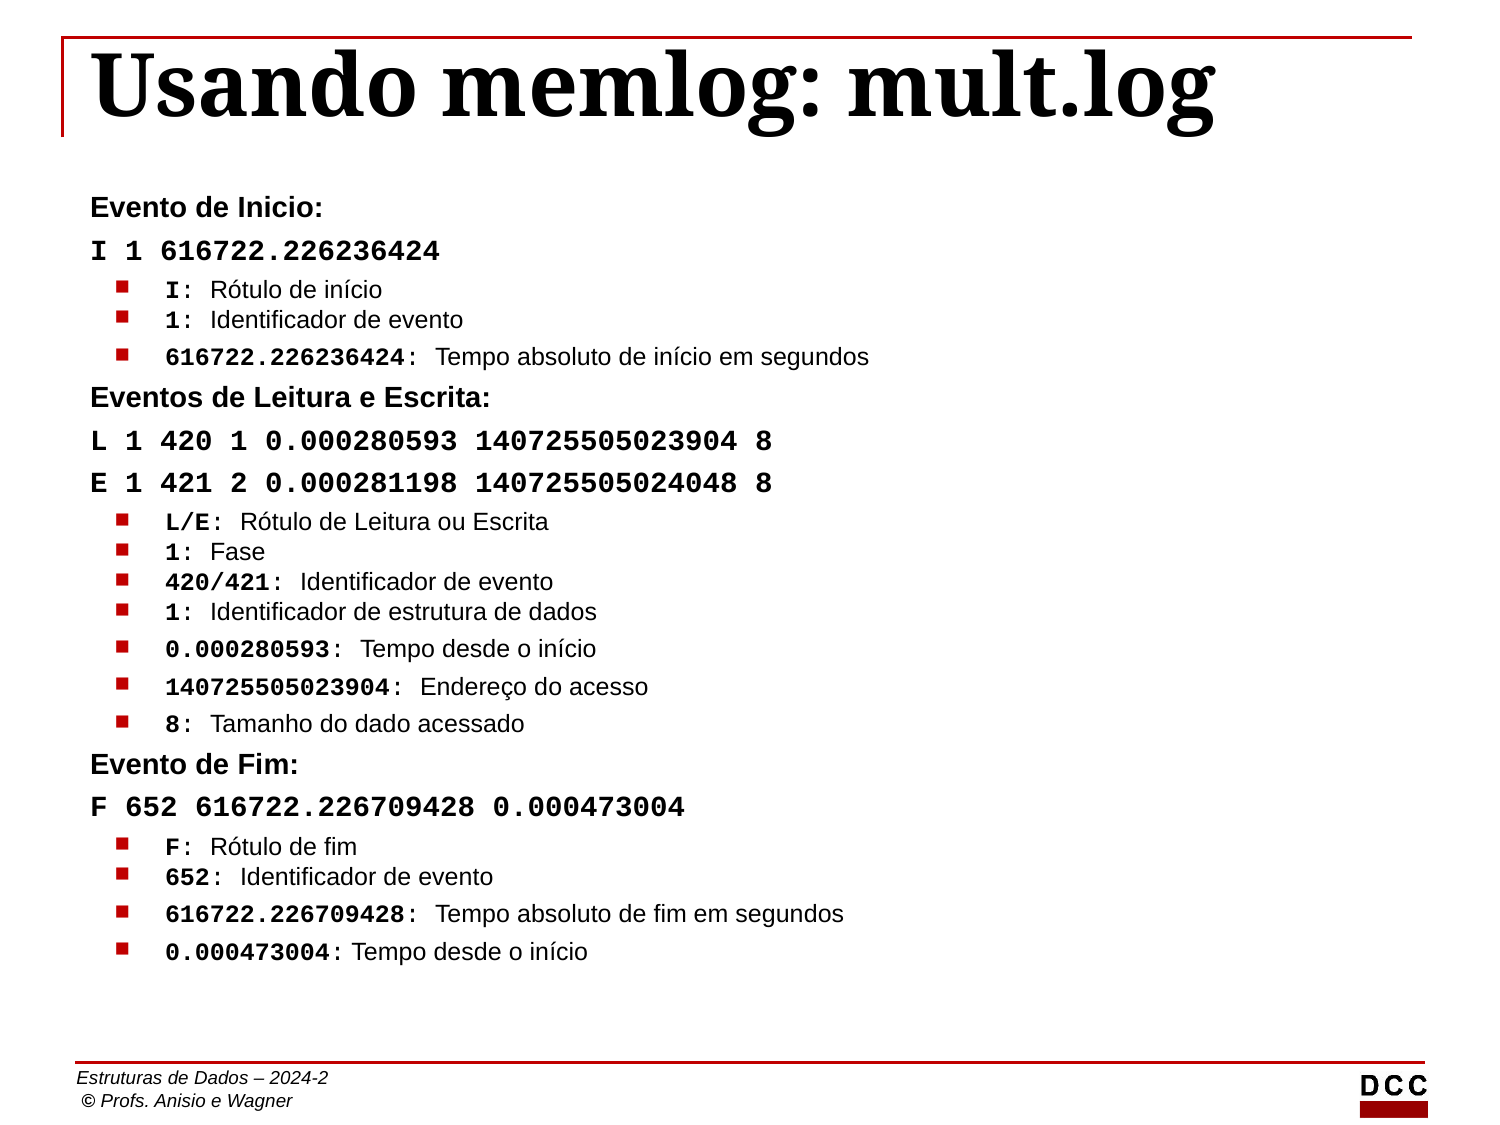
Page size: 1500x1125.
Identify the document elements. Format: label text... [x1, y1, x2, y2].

picture [1355, 1065, 1433, 1124]
list Evento de Inicio: I 1 616722.226236424 I: Rótulo de início 1: Identificador de evento 616722.226236424: Tempo absoluto de início em segundos Eventos de Leitura e Escrita: L 1 420 1 0.000280593 140725505023904 8 E 1 421 2 0.000281198 140725505024048 8 L/E: Rótulo de Leitura ou Escrita 1: Fase 420/421: Identificador de evento 1: Identificador de estrutura de dados 0.000280593: Tempo desde o início 140725505023904: Endereço do acesso 8: Tamanho do dado acessado Evento de Fim: F 652 616722.226709428 0.000473004 F: Rótulo de fim 652: Identificador de evento 616722.226709428: Tempo absoluto de fim em segundos 0.000473004: Tempo desde o início [75, 181, 1471, 1007]
title Usando memlog: mult.log [75, 21, 1425, 164]
